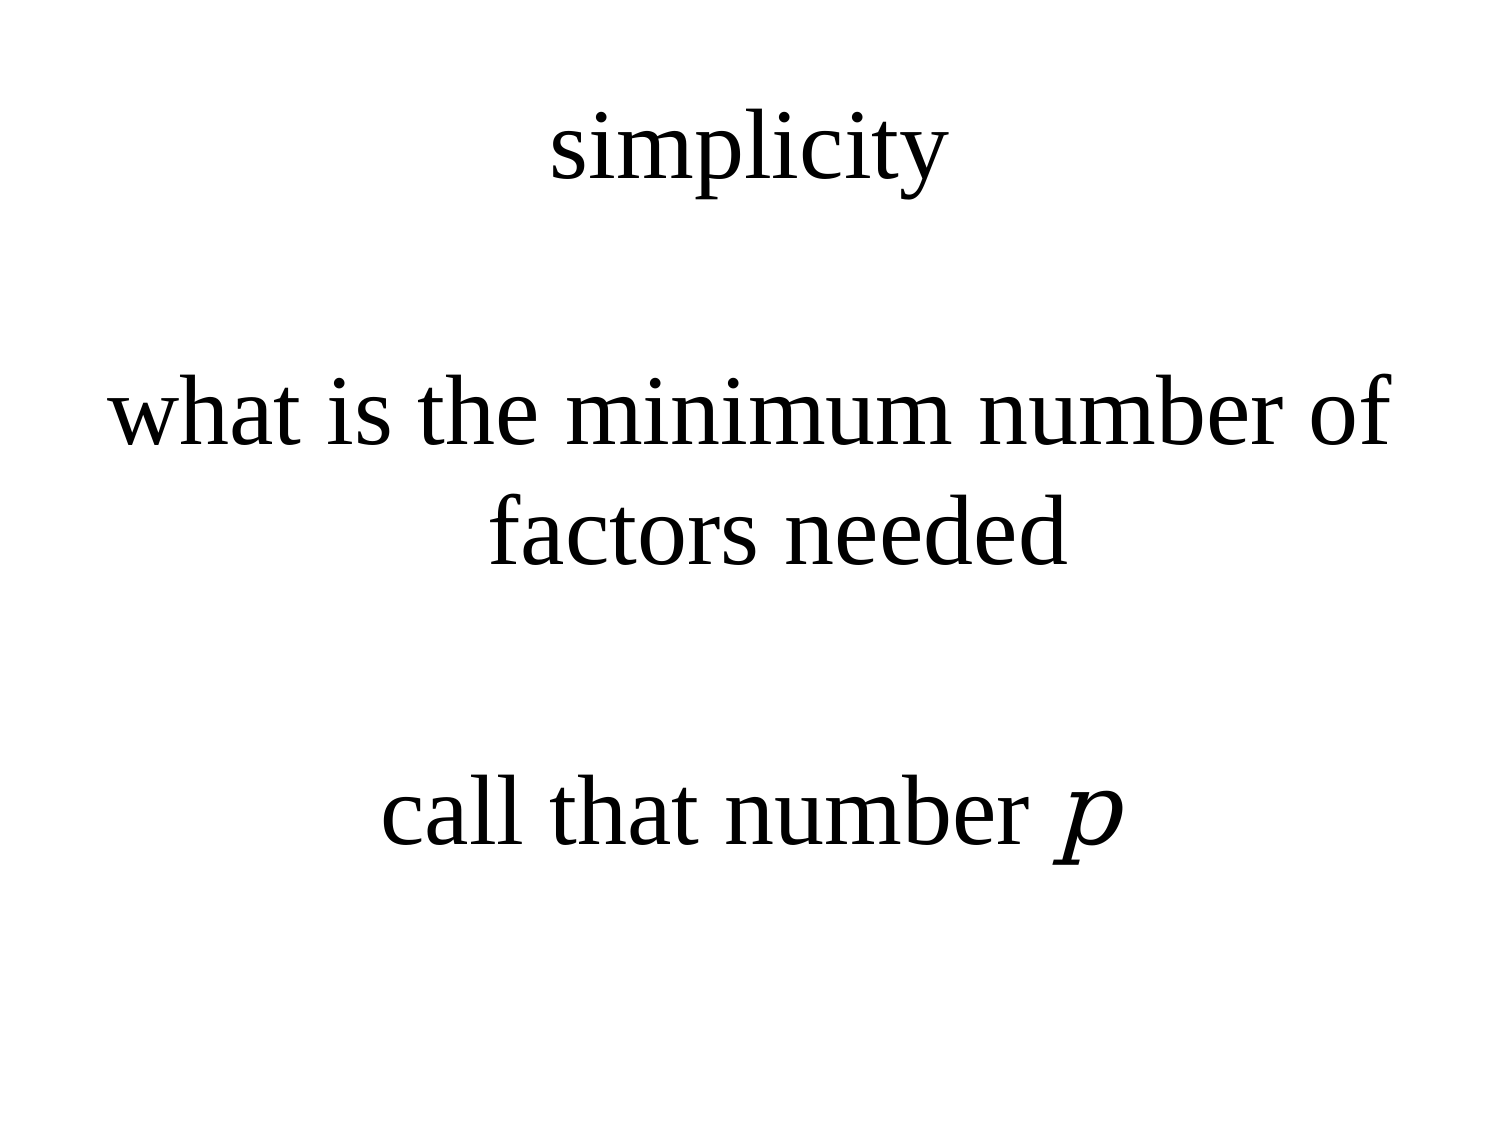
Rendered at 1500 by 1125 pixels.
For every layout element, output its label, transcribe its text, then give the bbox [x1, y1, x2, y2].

list what is the minimum number of factors needed call that number p [0, 337, 1500, 950]
title simplicity [75, 45, 1425, 233]
